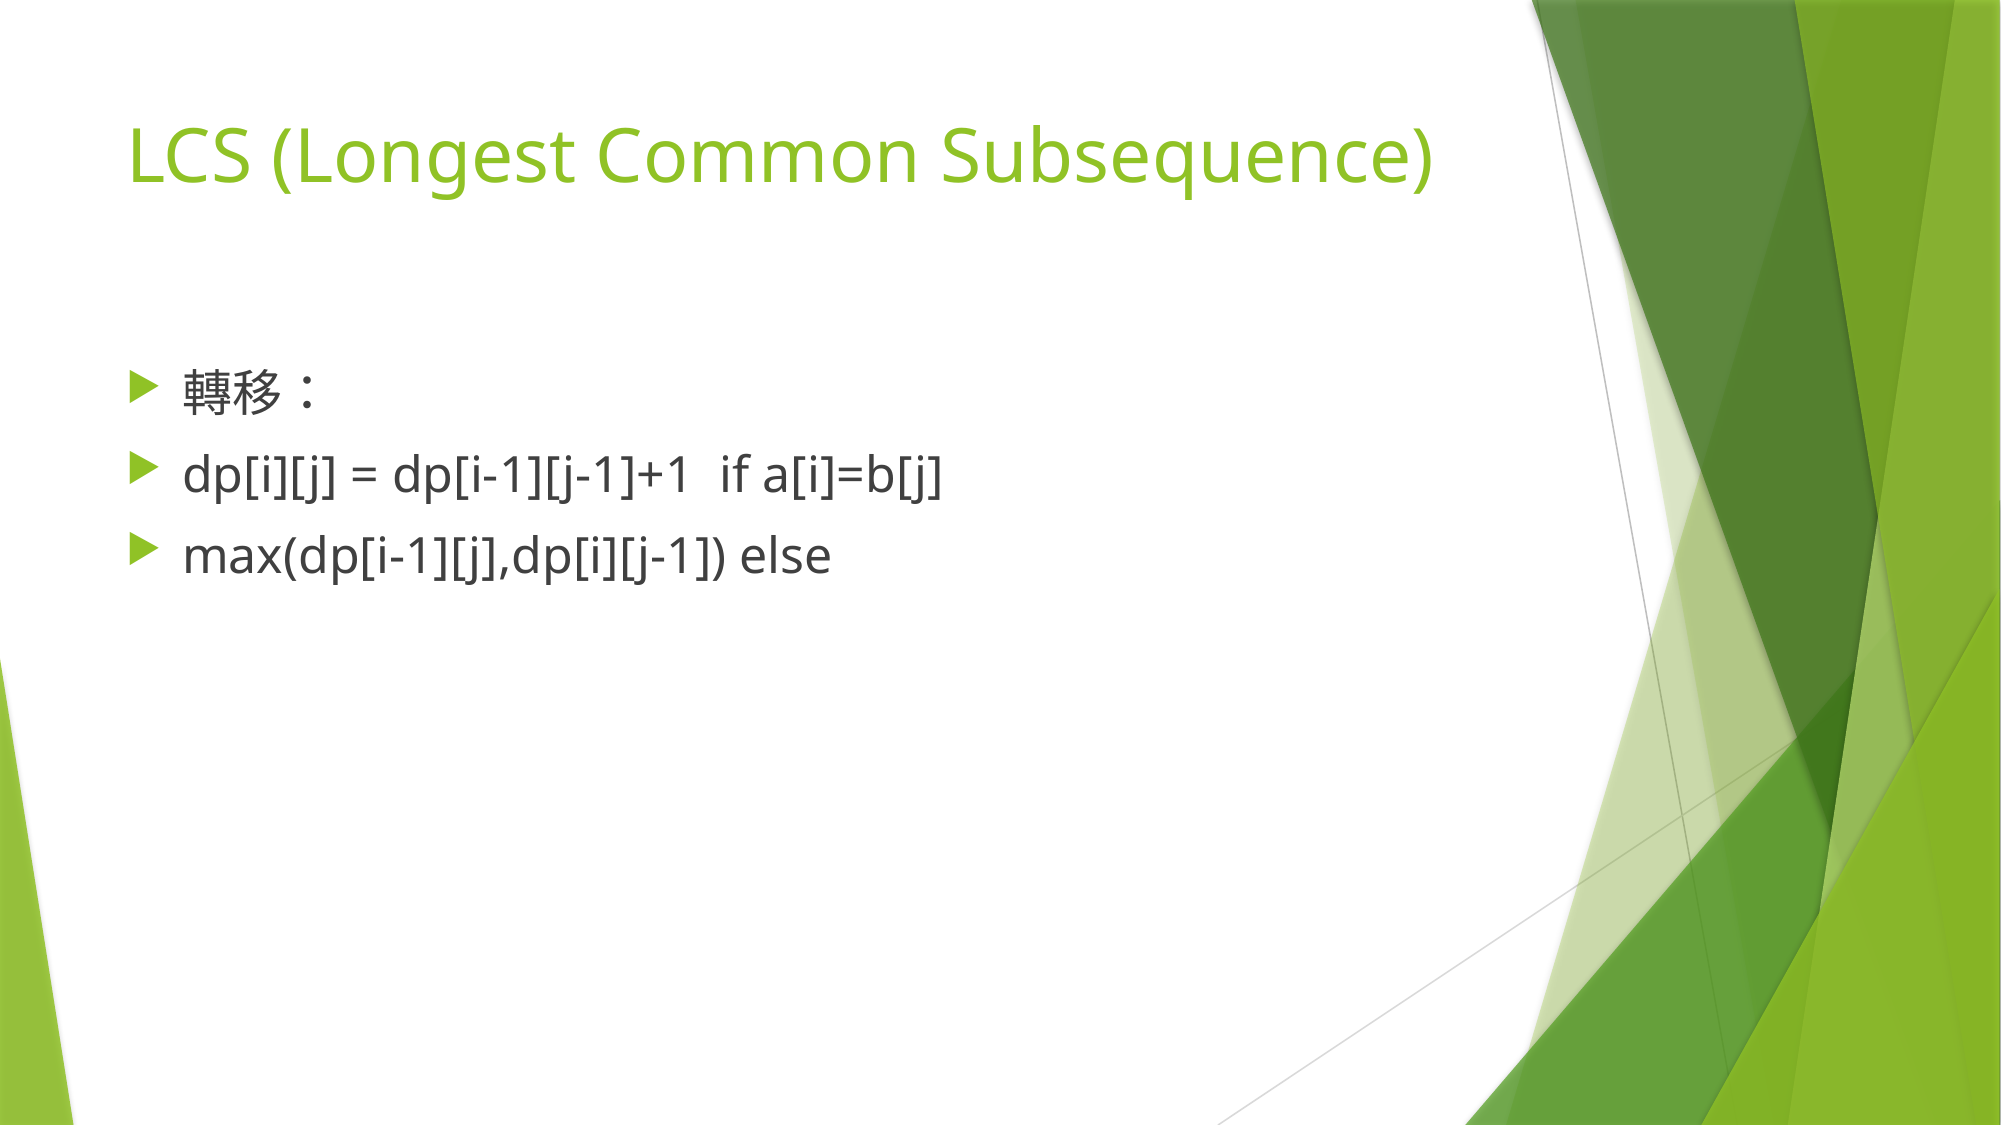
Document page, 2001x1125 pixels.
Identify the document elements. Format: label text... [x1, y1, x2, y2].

title LCS (Longest Common Subsequence) [111, 99, 1522, 317]
list 轉移： dp[i][j] = dp[i-1][j-1]+1 if a[i]=b[j] max(dp[i-1][j],dp[i][j-1]) else [111, 354, 1522, 992]
